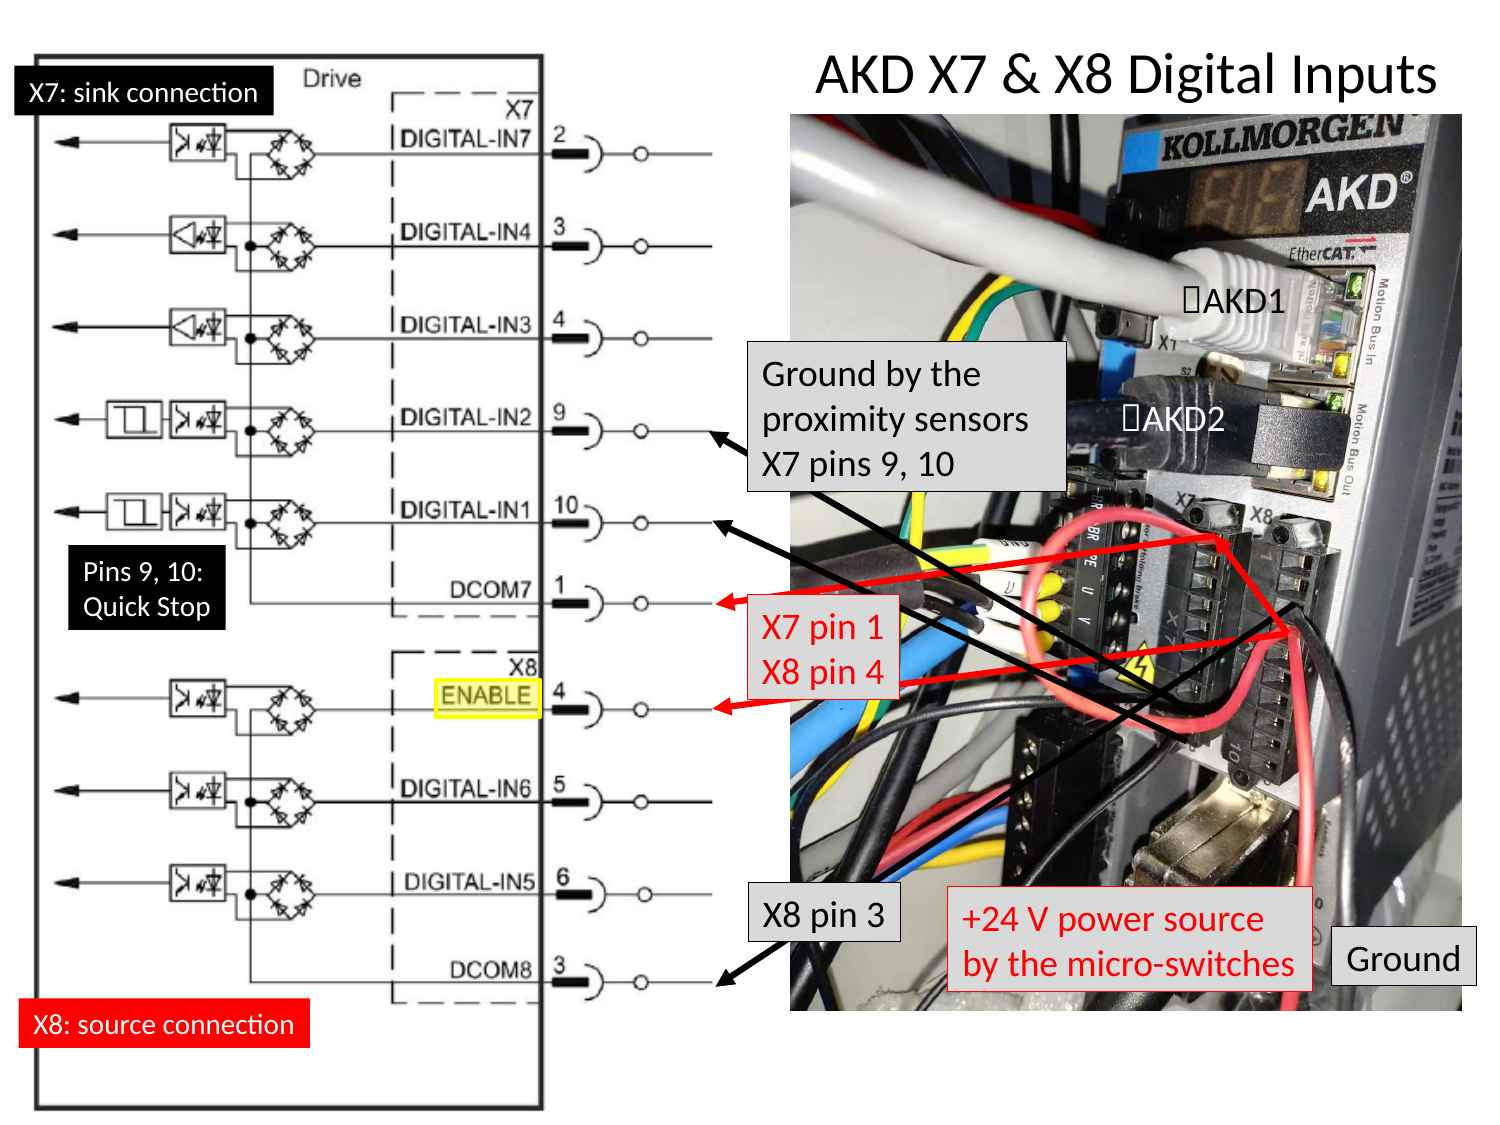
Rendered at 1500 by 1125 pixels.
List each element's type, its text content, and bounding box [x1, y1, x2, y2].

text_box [1213, 534, 1288, 634]
text_box AKD X7 & X8 Digital Inputs [800, 28, 1454, 113]
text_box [715, 604, 1295, 987]
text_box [708, 430, 1188, 523]
text_box Ground by the proximity sensors X7 pins 9, 10 [747, 341, 785, 429]
text_box Ground [1466, 926, 1477, 986]
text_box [712, 520, 1188, 742]
picture [12, 49, 713, 1125]
picture [790, 114, 1462, 1011]
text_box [1193, 535, 1210, 602]
